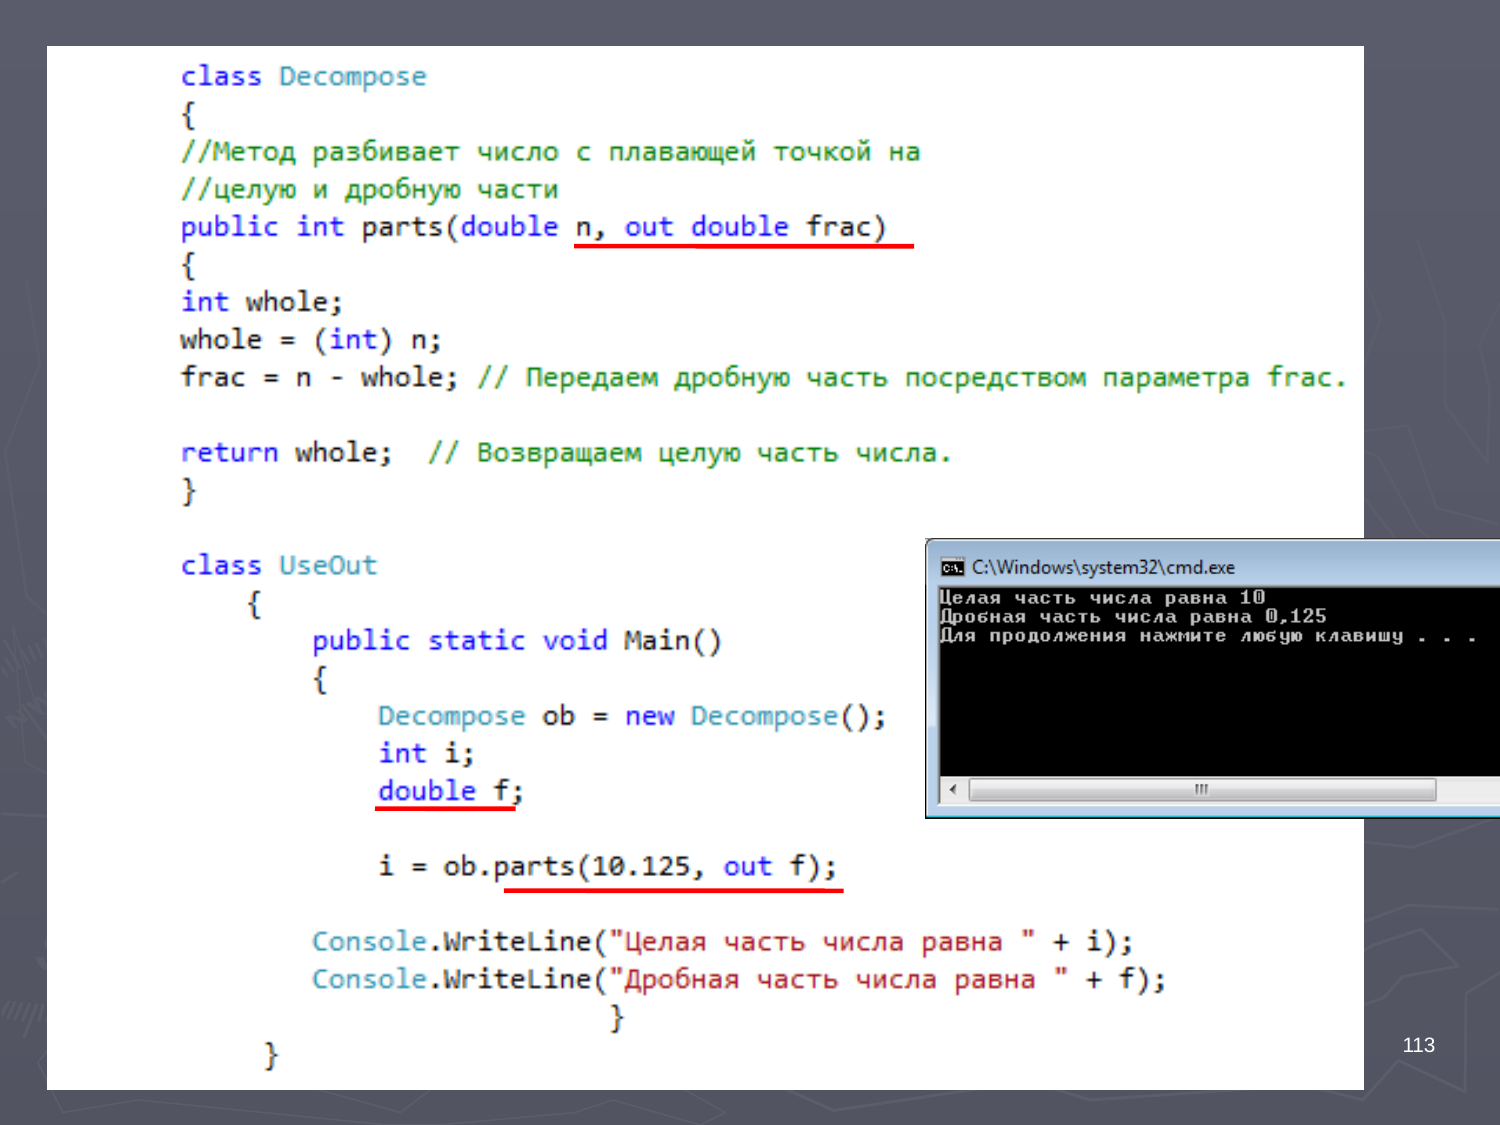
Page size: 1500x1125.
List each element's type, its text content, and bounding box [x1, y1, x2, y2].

picture [47, 46, 1500, 1091]
slide_number 113 [1074, 1024, 1451, 1103]
